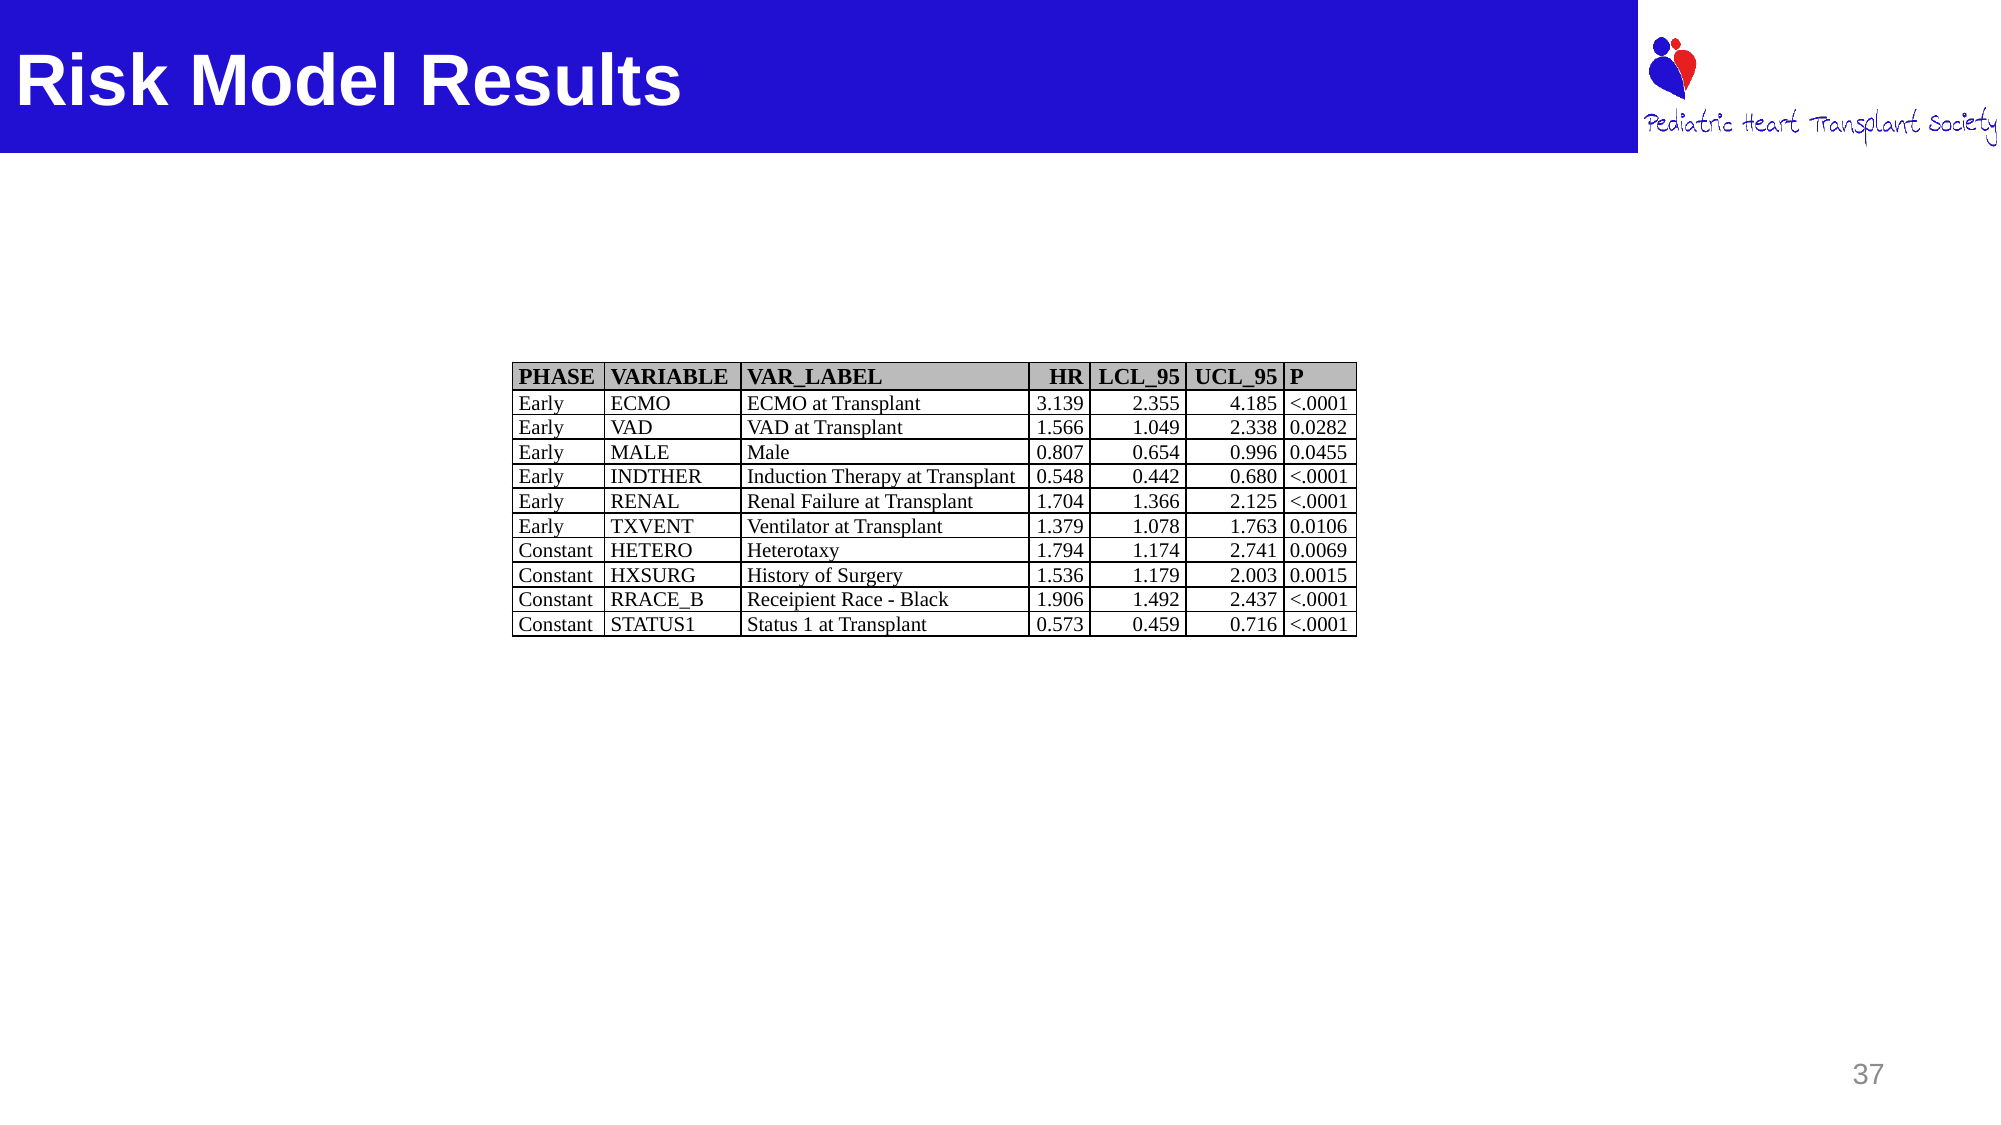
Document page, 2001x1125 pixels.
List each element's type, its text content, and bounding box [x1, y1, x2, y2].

table_cell Constant [513, 588, 604, 611]
table_cell 2.355 [1091, 391, 1185, 414]
table_cell Early [513, 489, 604, 512]
table_cell 1.366 [1091, 489, 1185, 512]
table_cell Status 1 at Transplant [742, 612, 1028, 635]
table_cell TXVENT [605, 514, 740, 537]
table_header UCL_95 [1187, 363, 1283, 389]
table_cell ECMO [605, 391, 740, 414]
table_cell VAD at Transplant [742, 415, 1028, 438]
table_header P [1285, 363, 1356, 389]
table_cell 2.437 [1187, 588, 1283, 611]
table_cell 1.704 [1030, 489, 1089, 512]
table_cell Early [513, 440, 604, 463]
table_cell 1.078 [1091, 514, 1185, 537]
table_cell RENAL [605, 489, 740, 512]
table_header HR [1030, 363, 1089, 389]
table_cell MALE [605, 440, 740, 463]
table_cell 0.680 [1187, 465, 1283, 487]
table_cell HXSURG [605, 563, 740, 586]
table_cell 0.459 [1091, 612, 1185, 635]
table_cell <.0001 [1285, 612, 1356, 635]
table_cell Constant [513, 563, 604, 586]
table_cell Male [742, 440, 1028, 463]
table_cell 1.492 [1091, 588, 1185, 611]
title Risk Model Results [0, 0, 1638, 153]
table_cell Early [513, 465, 604, 487]
table_cell 0.716 [1187, 612, 1283, 635]
table_cell 1.566 [1030, 415, 1089, 438]
table_cell 4.185 [1187, 391, 1283, 414]
table_header LCL_95 [1091, 363, 1185, 389]
table_cell 0.573 [1030, 612, 1089, 635]
picture [1644, 37, 1997, 147]
table_cell 3.139 [1030, 391, 1089, 414]
table_cell VAD [605, 415, 740, 438]
table_cell 1.906 [1030, 588, 1089, 611]
table_cell History of Surgery [742, 563, 1028, 586]
table_cell <.0001 [1285, 588, 1356, 611]
table_cell 0.807 [1030, 440, 1089, 463]
table_cell RRACE_B [605, 588, 740, 611]
table_cell STATUS1 [605, 612, 740, 635]
table_cell 2.003 [1187, 563, 1283, 586]
table_cell 1.763 [1187, 514, 1283, 537]
table_cell 0.996 [1187, 440, 1283, 463]
table_cell ECMO at Transplant [742, 391, 1028, 414]
table_cell Receipient Race - Black [742, 588, 1028, 611]
table_cell Ventilator at Transplant [742, 514, 1028, 537]
table_cell 2.741 [1187, 538, 1283, 561]
table_cell 0.0282 [1285, 415, 1356, 438]
table_cell 1.536 [1030, 563, 1089, 586]
table_cell Heterotaxy [742, 538, 1028, 561]
table_header VAR_LABEL [742, 363, 1028, 389]
table_header PHASE [513, 363, 604, 389]
table_cell Induction Therapy at Transplant [742, 465, 1028, 487]
table_cell 1.794 [1030, 538, 1089, 561]
table_cell <.0001 [1285, 391, 1356, 414]
table_cell 1.174 [1091, 538, 1185, 561]
table_cell 2.338 [1187, 415, 1283, 438]
table_cell <.0001 [1285, 465, 1356, 487]
table_header VARIABLE [605, 363, 740, 389]
table_cell Constant [513, 612, 604, 635]
table_cell INDTHER [605, 465, 740, 487]
table_cell 0.0106 [1285, 514, 1356, 537]
table_cell 0.548 [1030, 465, 1089, 487]
table_cell 1.379 [1030, 514, 1089, 537]
table_cell 1.179 [1091, 563, 1185, 586]
table_cell Constant [513, 538, 604, 561]
table_cell 0.654 [1091, 440, 1185, 463]
slide_number 37 [1433, 1042, 1900, 1103]
table_cell 0.442 [1091, 465, 1185, 487]
table_cell 0.0015 [1285, 563, 1356, 586]
table_cell 0.0069 [1285, 538, 1356, 561]
table_cell Early [513, 391, 604, 414]
table_cell 0.0455 [1285, 440, 1356, 463]
table_cell Renal Failure at Transplant [742, 489, 1028, 512]
table_cell 2.125 [1187, 489, 1283, 512]
table_cell Early [513, 514, 604, 537]
table_cell HETERO [605, 538, 740, 561]
table_cell Early [513, 415, 604, 438]
table_cell 1.049 [1091, 415, 1185, 438]
table_cell <.0001 [1285, 489, 1356, 512]
